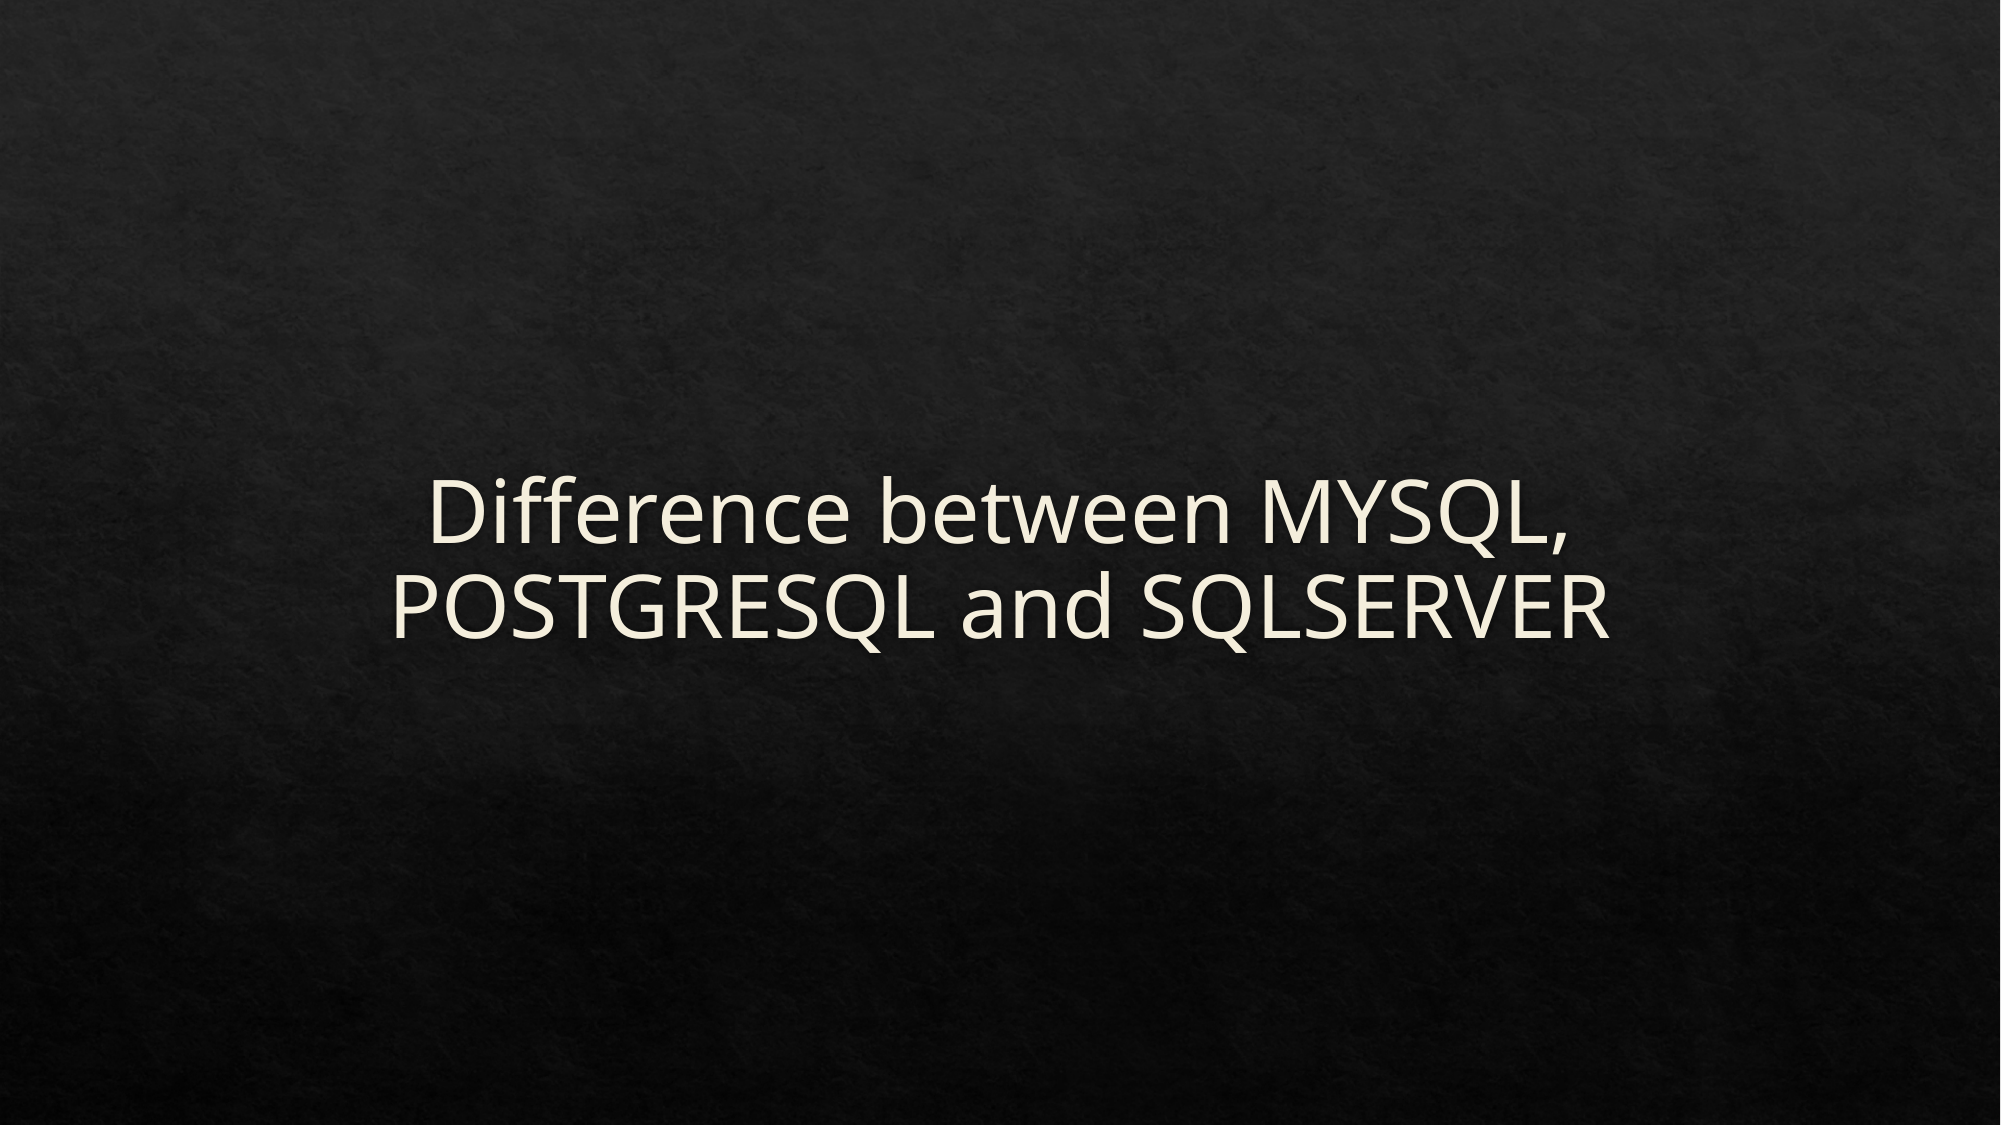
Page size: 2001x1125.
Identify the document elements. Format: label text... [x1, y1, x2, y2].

title Difference between MYSQL, POSTGRESQL and SQLSERVER [150, 459, 1850, 666]
